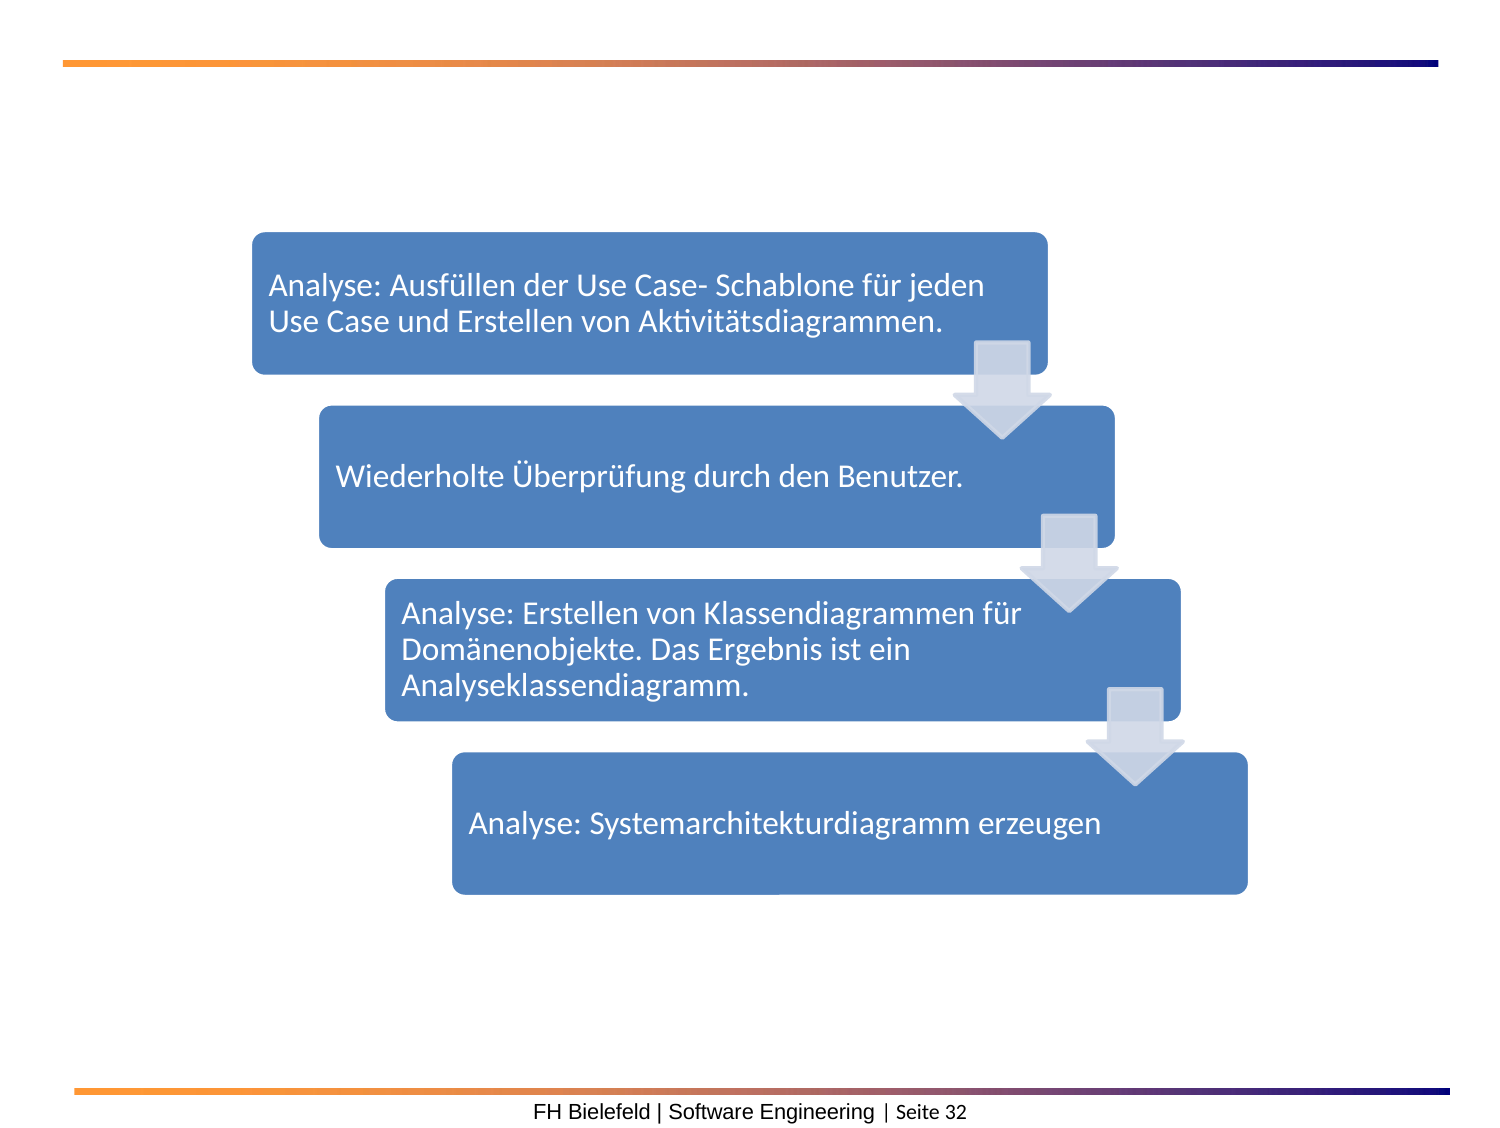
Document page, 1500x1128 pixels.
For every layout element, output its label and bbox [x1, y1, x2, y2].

picture [74, 1088, 1450, 1095]
text_box [249, 229, 1251, 898]
picture [62, 60, 1439, 67]
